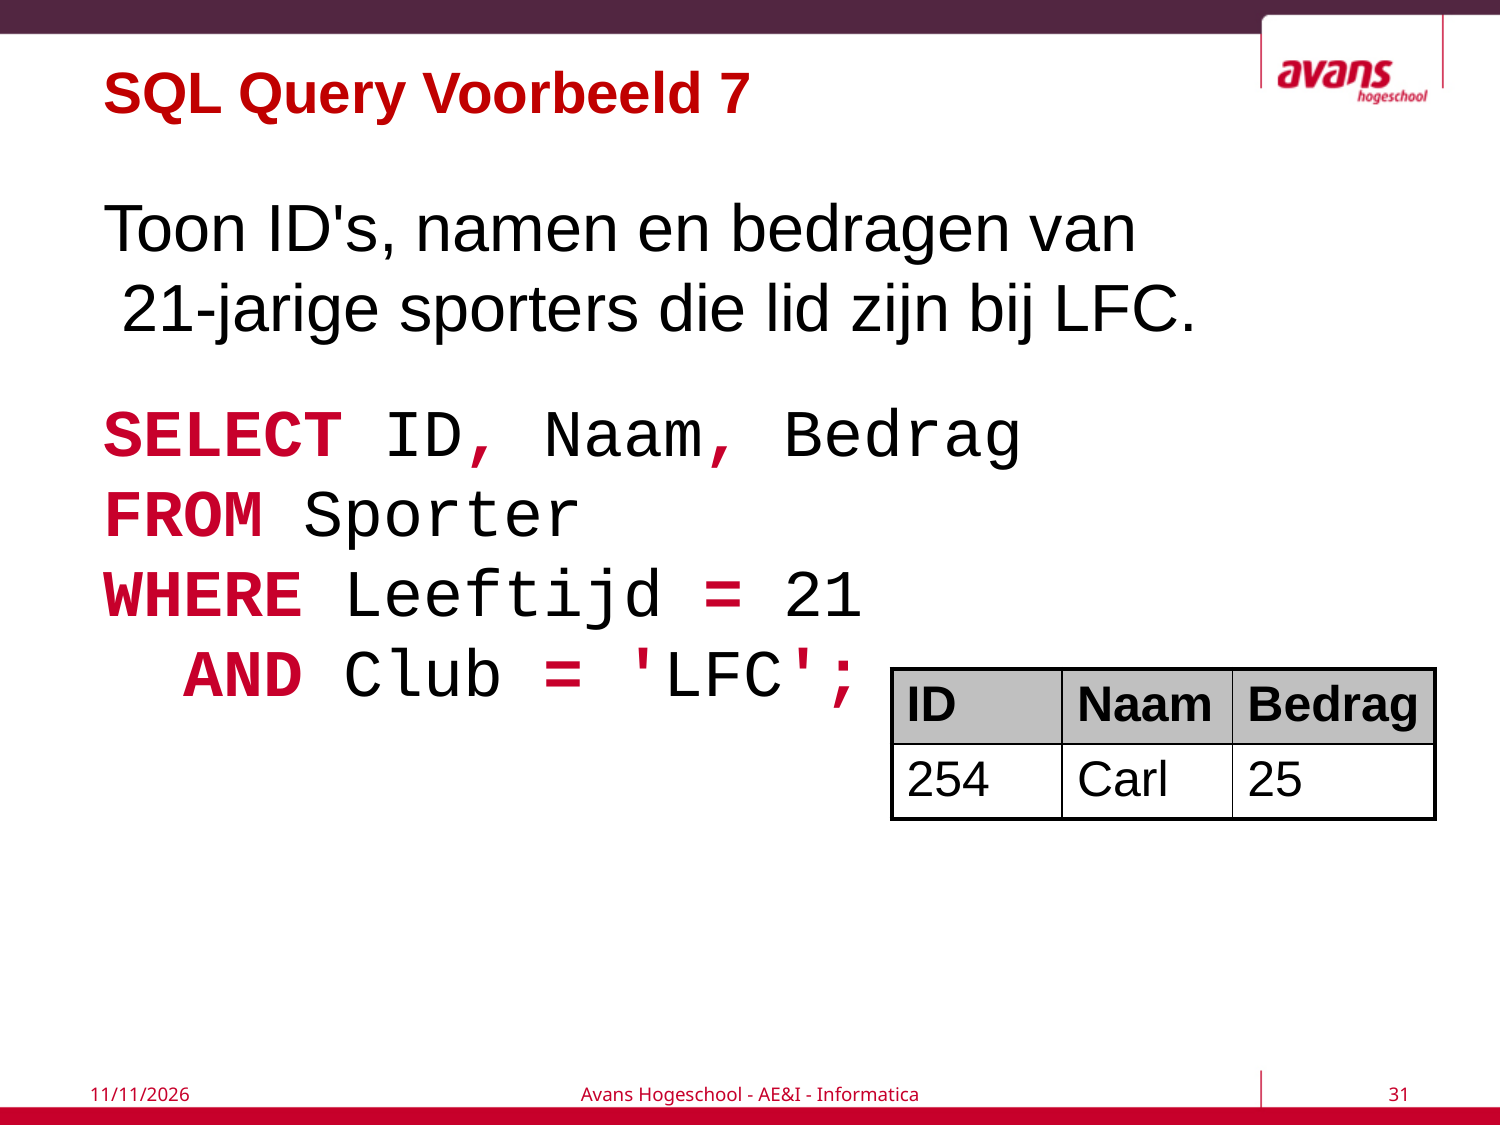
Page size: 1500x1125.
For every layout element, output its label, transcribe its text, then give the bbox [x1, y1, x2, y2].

table_header ID [894, 671, 1061, 743]
table_cell 25 [1233, 745, 1433, 817]
text_box Toon ID's, namen en bedragen van 21-jarige sporters die lid zijn bij LFC. SELECT ID, Naam, Bedrag FROM Sporter WHERE Leeftijd = 21 AND Club = 'LFC'; [88, 177, 1412, 797]
table_header Naam [1063, 671, 1232, 743]
picture [0, 0, 1500, 1125]
slide_number 31 [1074, 1074, 1425, 1111]
table_header Bedrag [1233, 671, 1433, 743]
table_cell Carl [1063, 745, 1232, 817]
table_cell 254 [894, 745, 1061, 817]
title SQL Query Voorbeeld 7 [88, 46, 1500, 166]
footer Avans Hogeschool - AE&I - Informatica [512, 1074, 988, 1111]
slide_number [75, 1074, 425, 1111]
